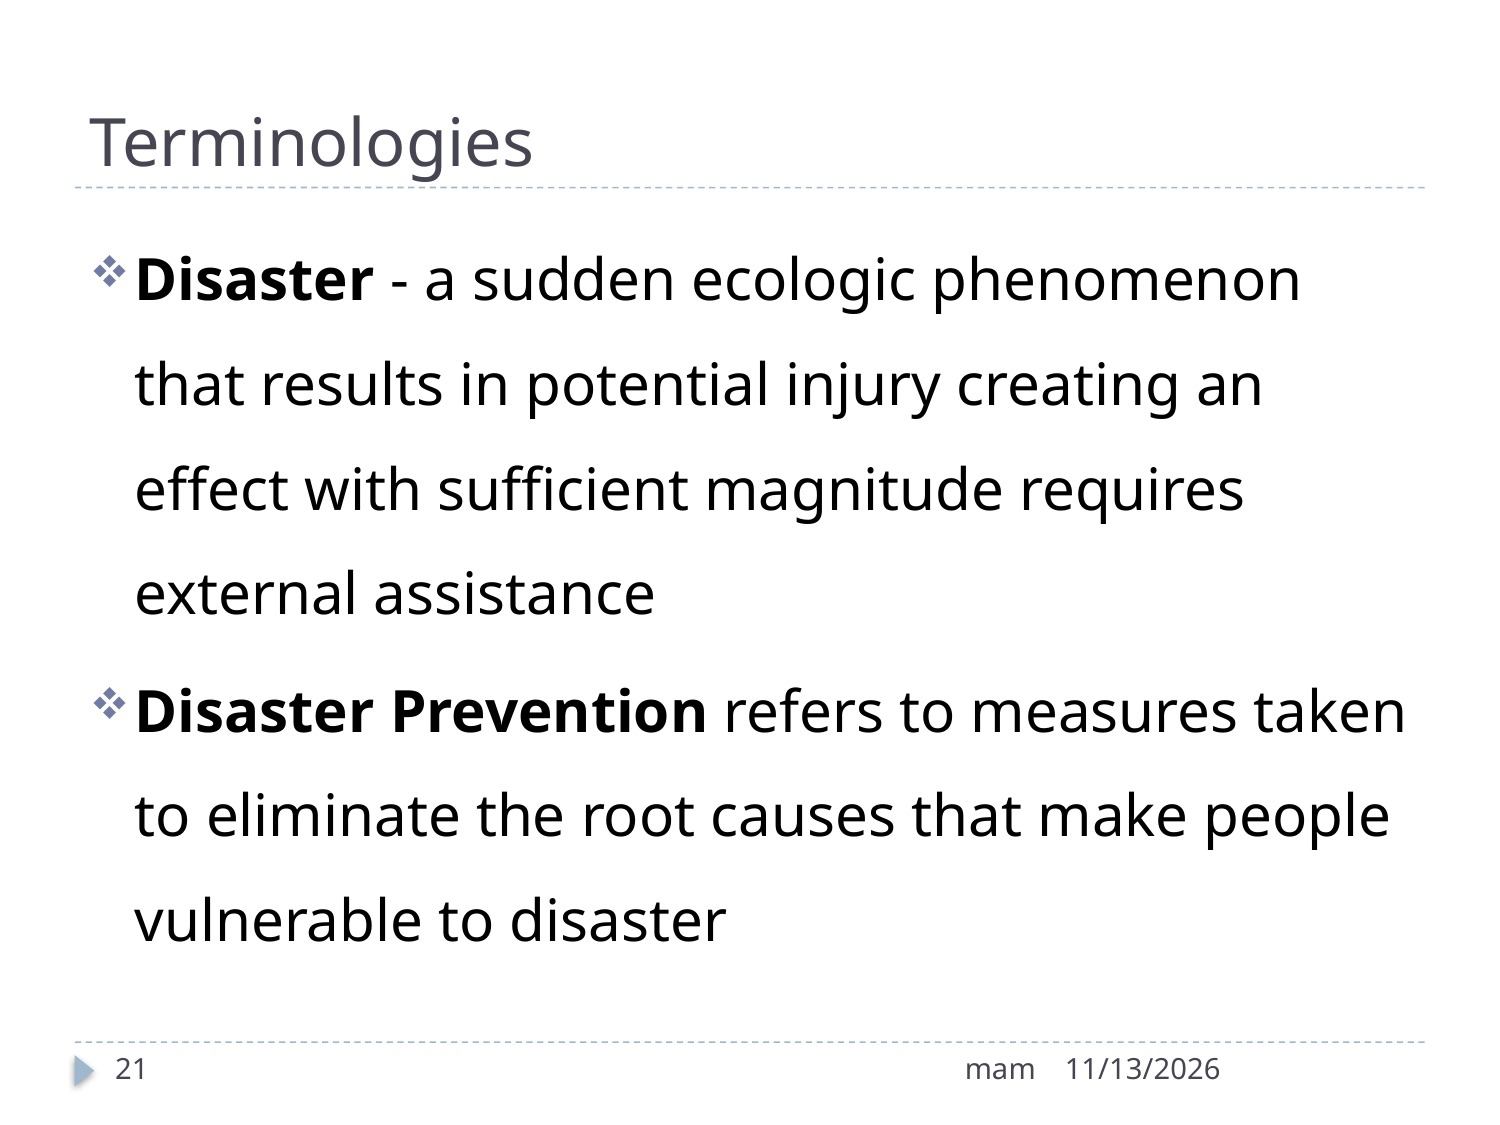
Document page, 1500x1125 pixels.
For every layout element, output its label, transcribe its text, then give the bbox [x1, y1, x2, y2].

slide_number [1051, 1042, 1426, 1103]
footer mam [475, 1042, 1051, 1103]
list Disaster - a sudden ecologic phenomenon that results in potential injury creating an effect with sufficient magnitude requires external assistance Disaster Prevention refers to measures taken to eliminate the root causes that make people vulnerable to disaster [75, 200, 1425, 1010]
title Terminologies [75, 24, 1425, 188]
slide_number 21 [100, 1042, 426, 1103]
